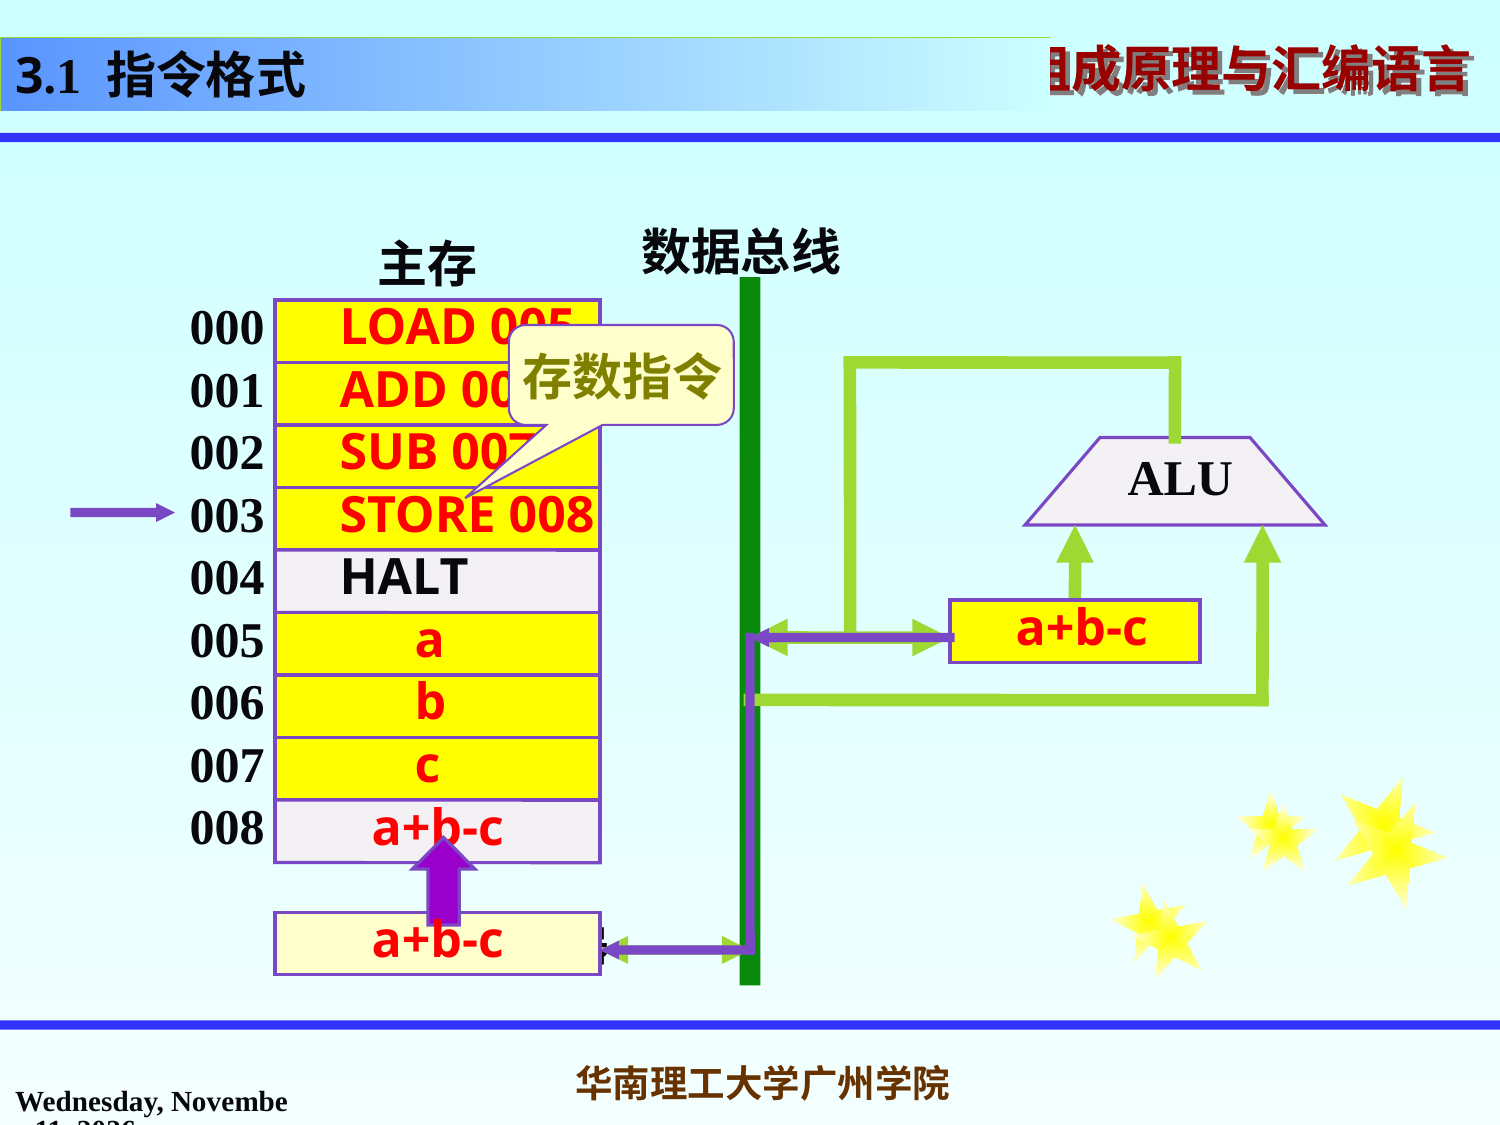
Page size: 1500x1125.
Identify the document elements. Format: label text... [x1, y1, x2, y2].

footer 华南理工大学广州学院 [525, 1050, 1000, 1125]
title 3.1 指令格式 [0, 37, 1050, 111]
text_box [174, 212, 1326, 978]
text_box [74, 508, 169, 517]
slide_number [0, 1050, 313, 1125]
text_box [506, 324, 739, 426]
